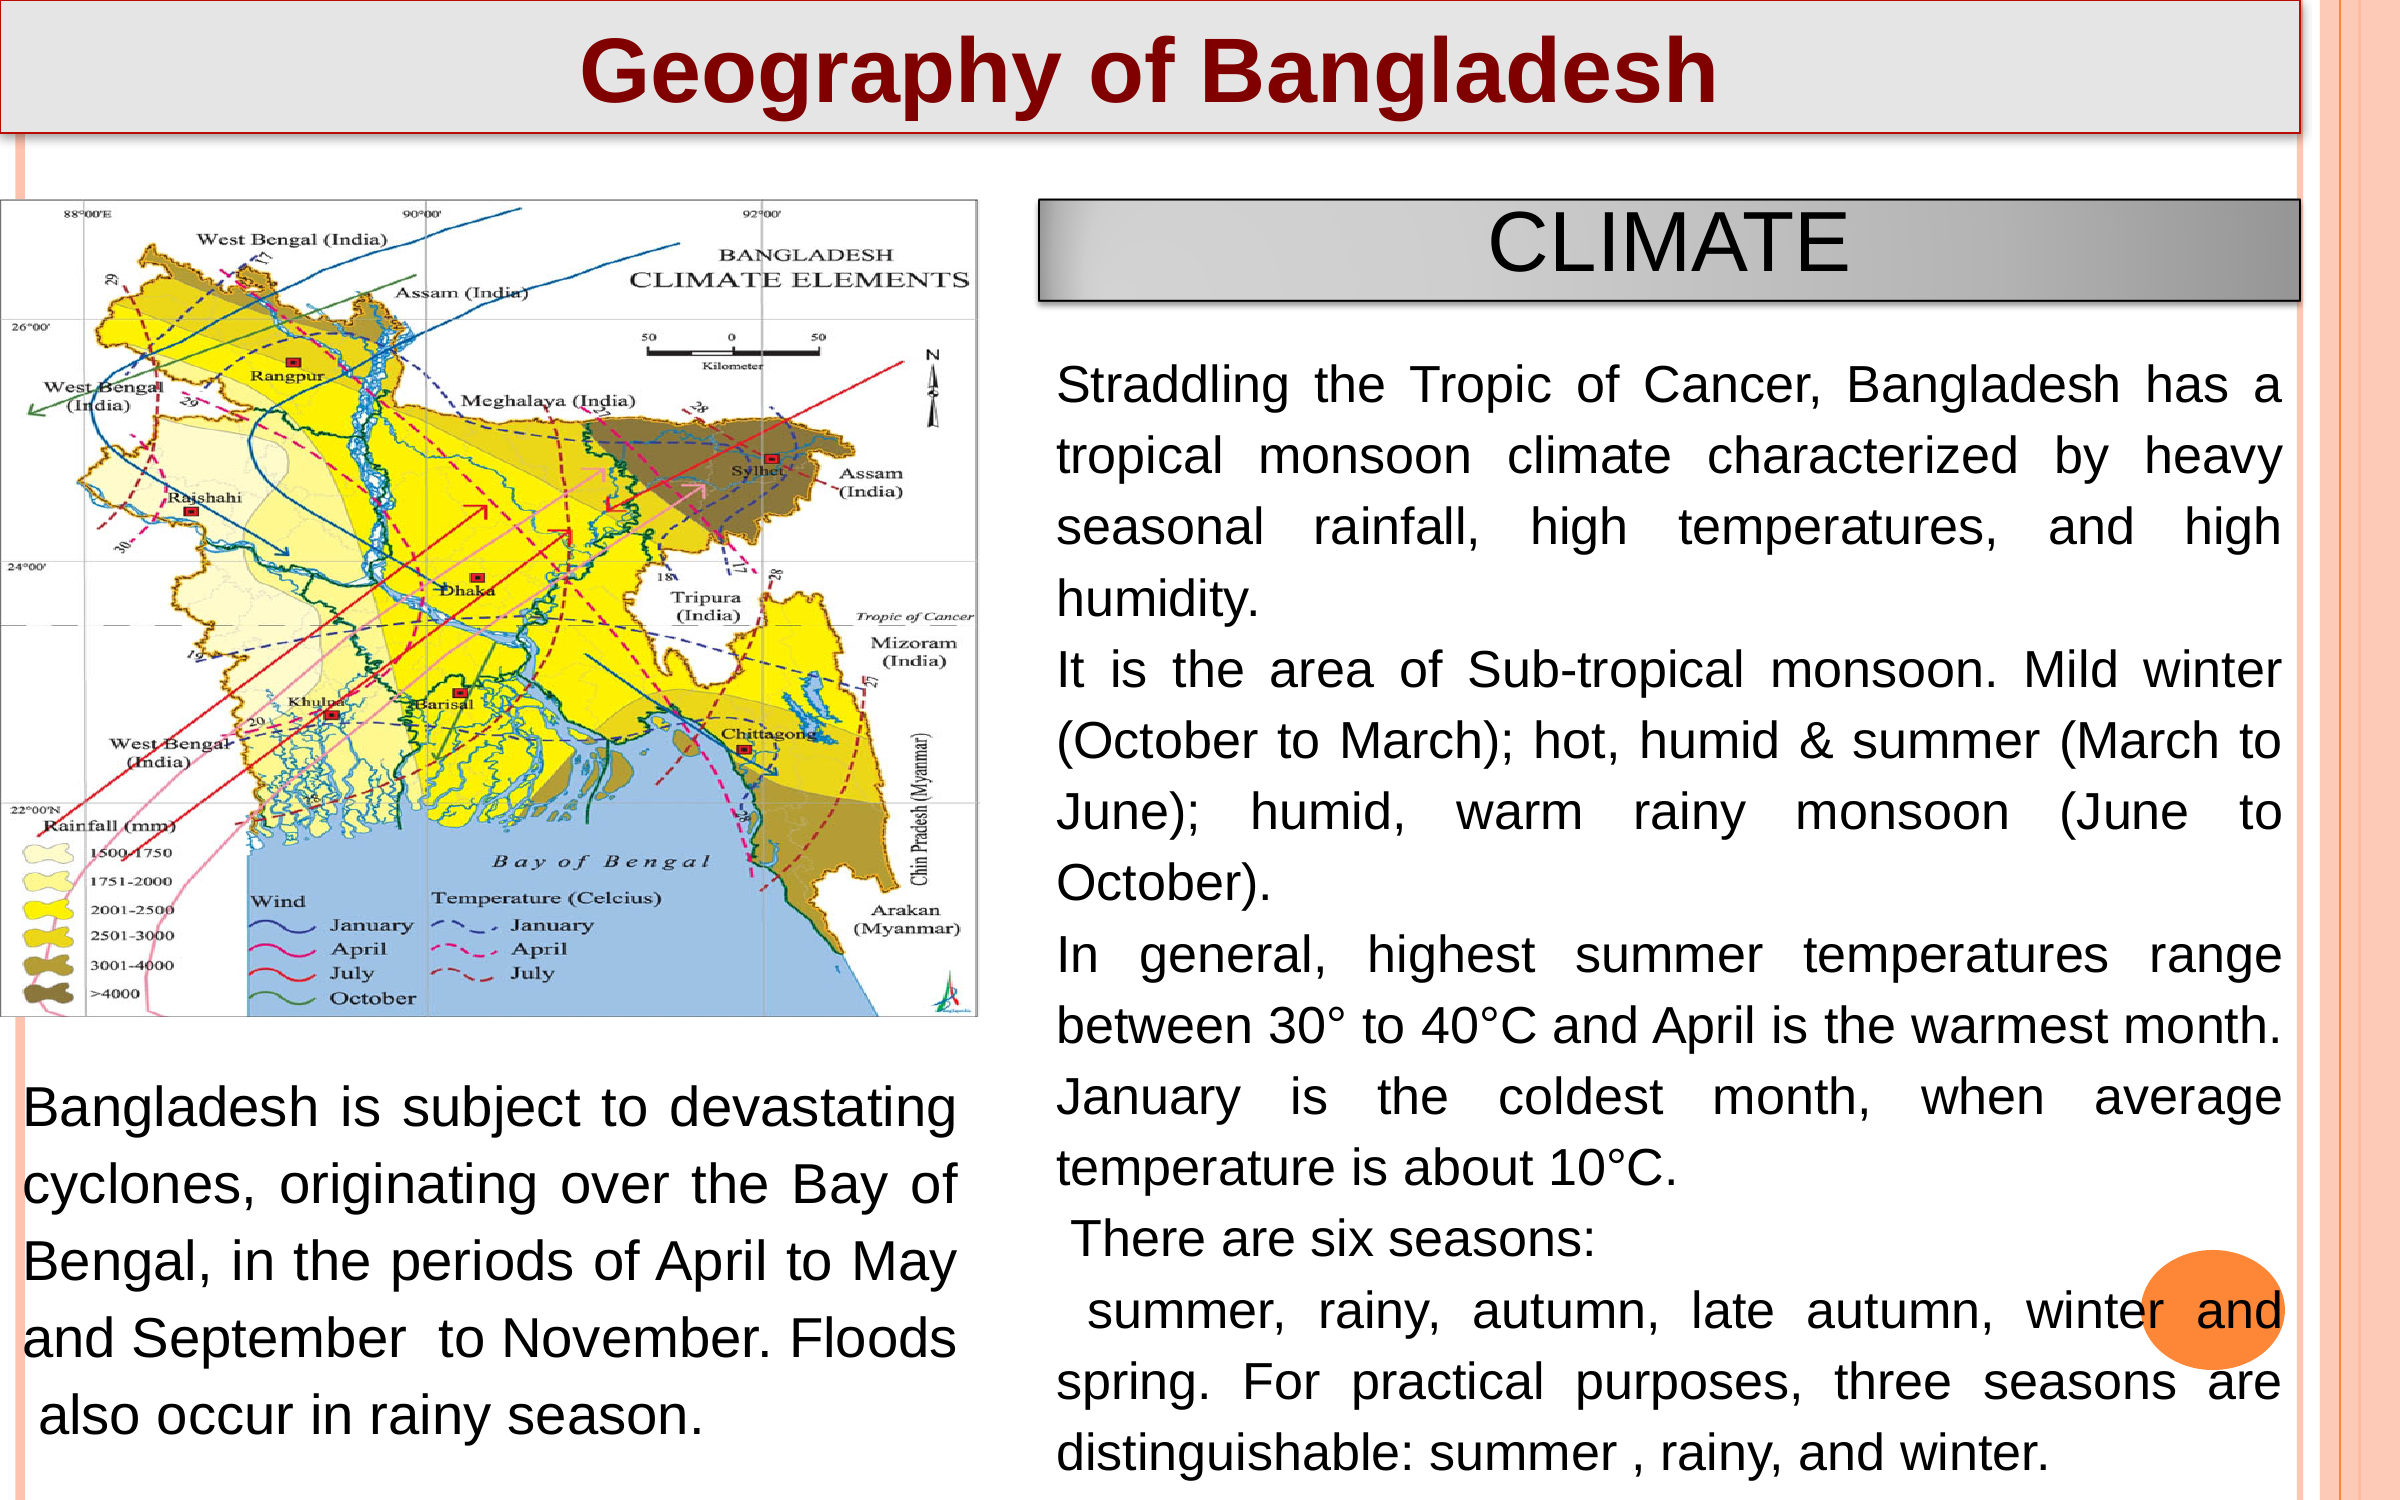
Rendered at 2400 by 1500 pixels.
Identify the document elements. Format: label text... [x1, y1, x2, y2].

text_box Bangladesh is subject to devastating cyclones, originating over the Bay of Bengal, in the periods of April to May and September to November. Floods also occur in rainy season. [0, 1049, 980, 1500]
list Straddling the Tropic of Cancer, Bangladesh has a tropical monsoon climate characterized by heavy seasonal rainfall, high temperatures, and high humidity. It is the area of Sub-tropical monsoon. Mild winter (October to March); hot, humid & summer (March to June); humid, warm rainy monsoon (June to October). In general, highest summer temperatures range between 30° to 40°C and April is the warmest month. January is the coldest month, when average temperature is about 10°C. There are six seasons: summer, rainy, autumn, late autumn, winter and spring. For practical purposes, three seasons are distinguishable: summer , rainy, and winter. [1040, 333, 2300, 1500]
picture [0, 199, 981, 1017]
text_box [1028, 154, 2312, 316]
text_box Geography of Bangladesh [0, 0, 2300, 134]
